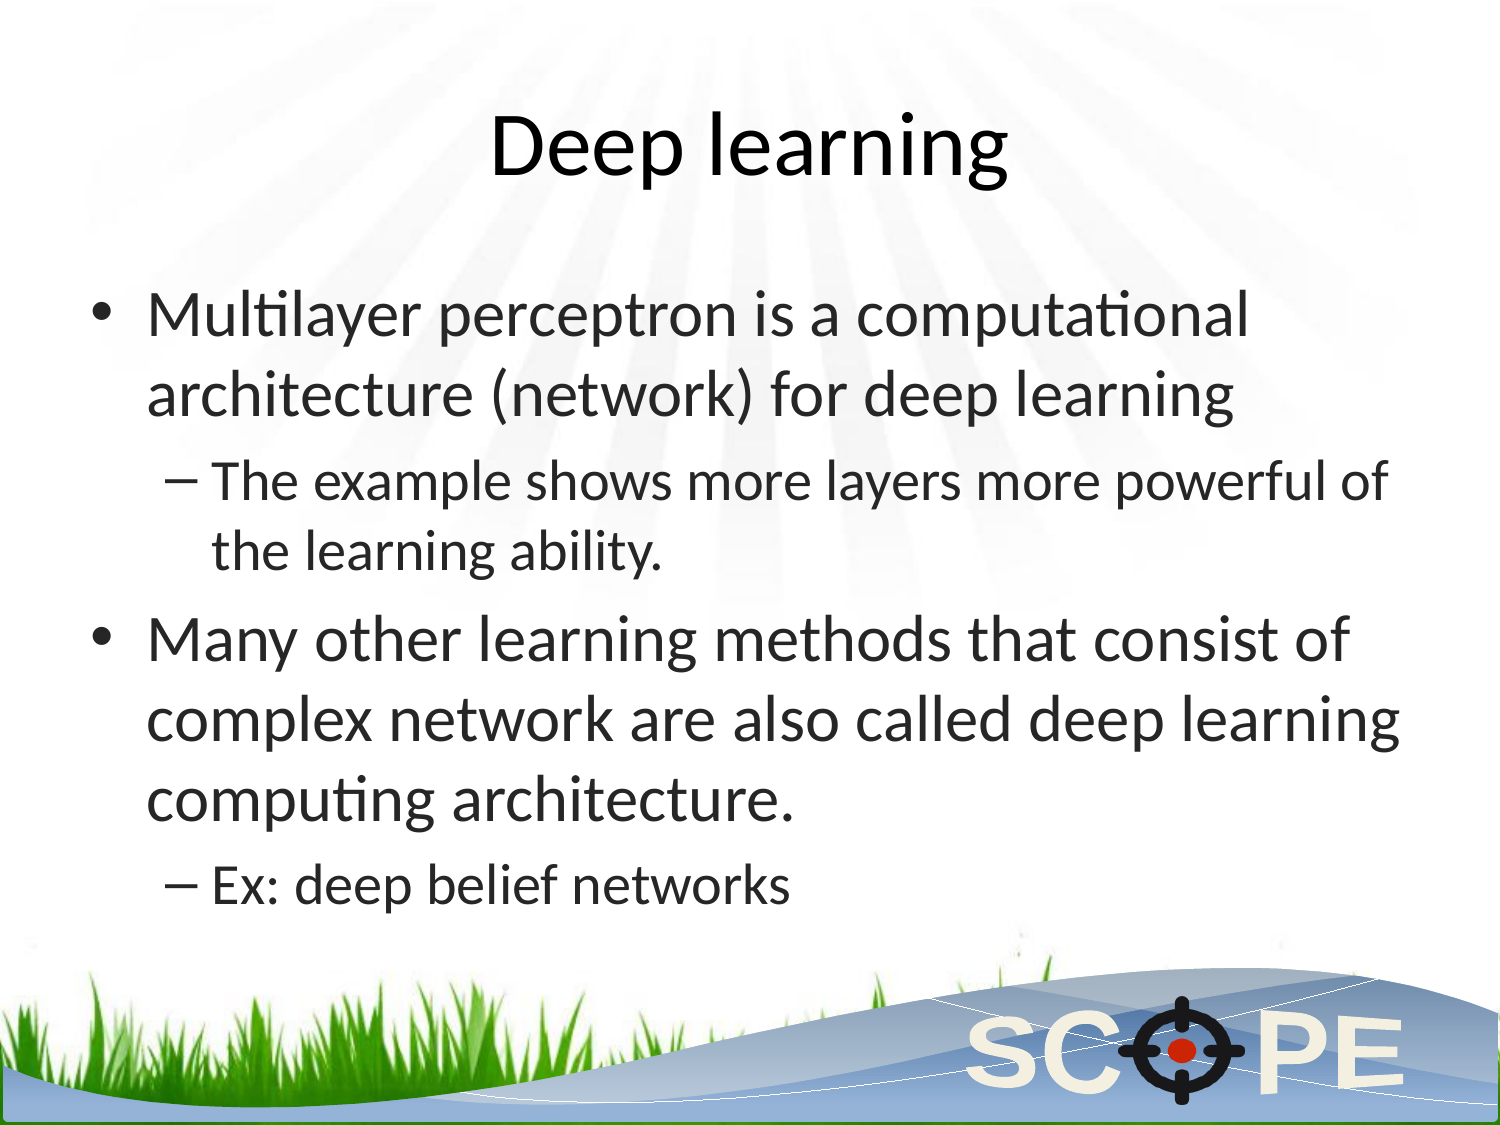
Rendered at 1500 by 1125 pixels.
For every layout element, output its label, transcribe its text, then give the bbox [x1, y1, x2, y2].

title Deep learning [75, 45, 1425, 233]
picture [0, 0, 1500, 1125]
list Multilayer perceptron is a computational architecture (network) for deep learning The example shows more layers more powerful of the learning ability. Many other learning methods that consist of complex network are also called deep learning computing architecture. Ex: deep belief networks [75, 262, 1425, 1005]
